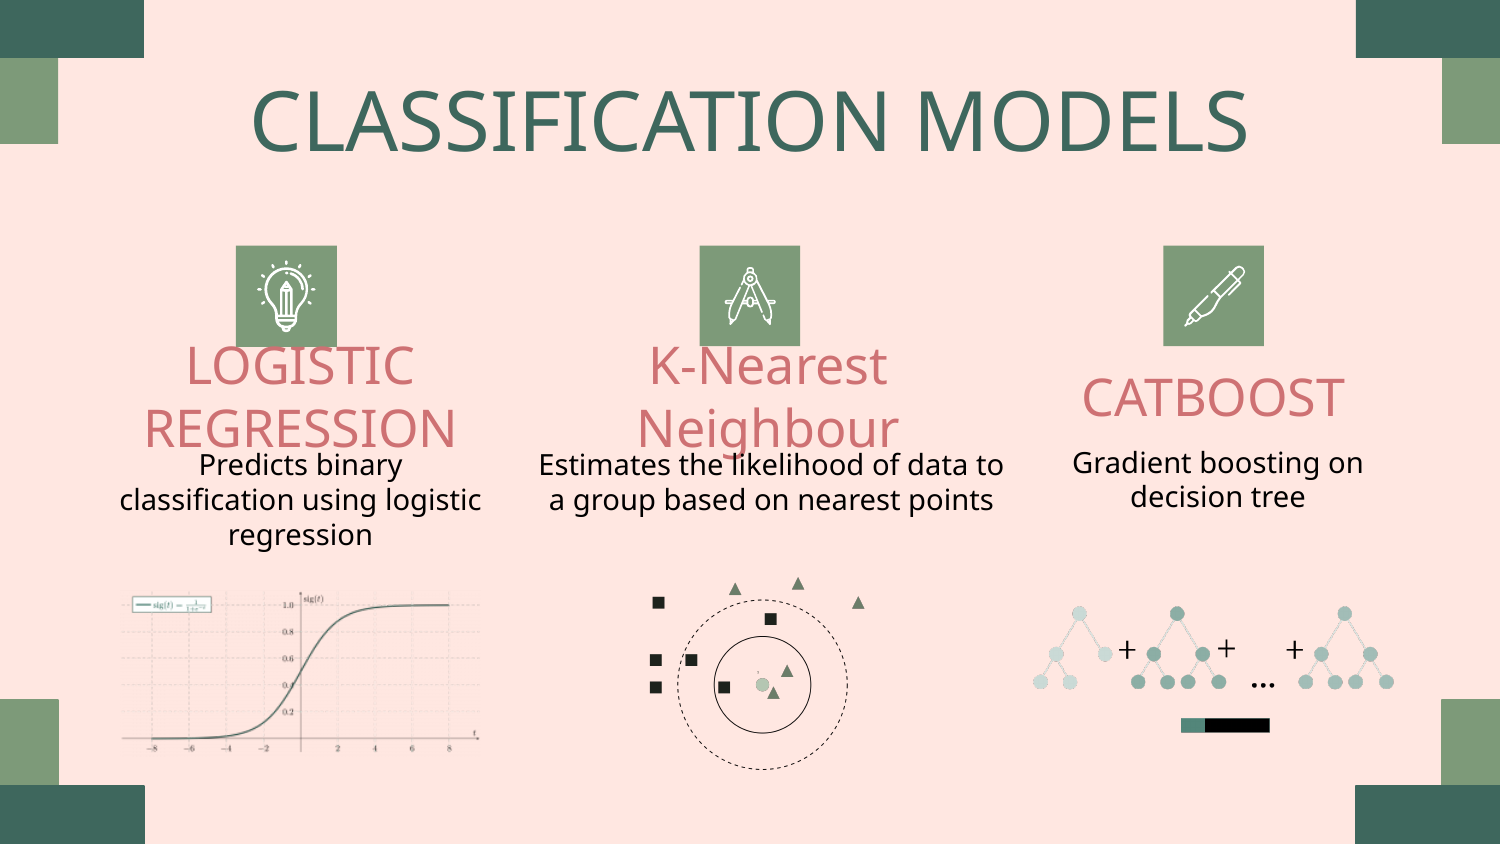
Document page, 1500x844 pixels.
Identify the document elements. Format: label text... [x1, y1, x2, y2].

title CLASSIFICATION MODELS [118, 78, 1384, 158]
title CATBOOST [1045, 360, 1382, 428]
text_box [1184, 265, 1246, 327]
picture [1033, 606, 1395, 733]
subtitle Gradient boosting on decision tree [1020, 428, 1416, 518]
subtitle Predicts binary classification using logistic regression [103, 430, 498, 520]
picture [120, 590, 482, 757]
text_box [1163, 245, 1264, 347]
title K-Nearest Neighbour [557, 360, 980, 430]
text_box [256, 259, 316, 333]
picture [649, 576, 865, 771]
title LOGISTIC REGRESSION [103, 360, 498, 430]
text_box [724, 266, 777, 326]
subtitle Estimates the likelihood of data to a group based on nearest points [522, 430, 1021, 520]
text_box [699, 245, 801, 347]
text_box [235, 245, 337, 347]
